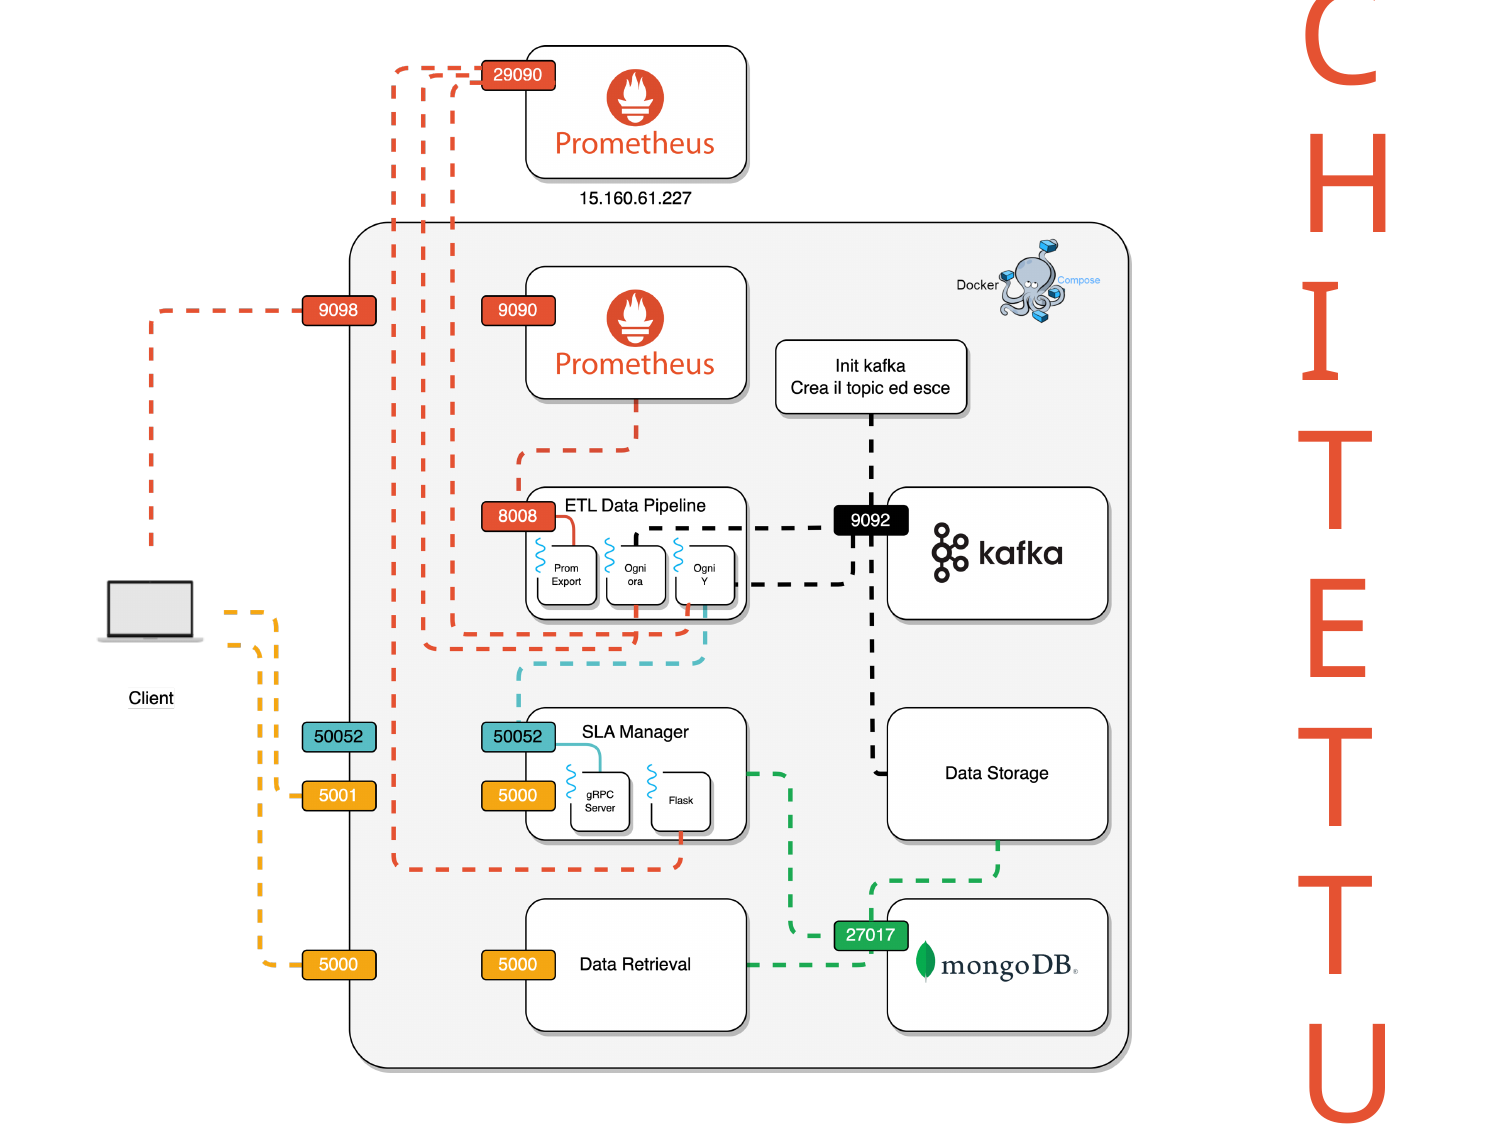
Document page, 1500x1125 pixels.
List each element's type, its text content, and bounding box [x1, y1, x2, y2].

picture [84, 45, 1132, 1073]
title ARCHITETTURA [1290, 49, 1391, 1069]
